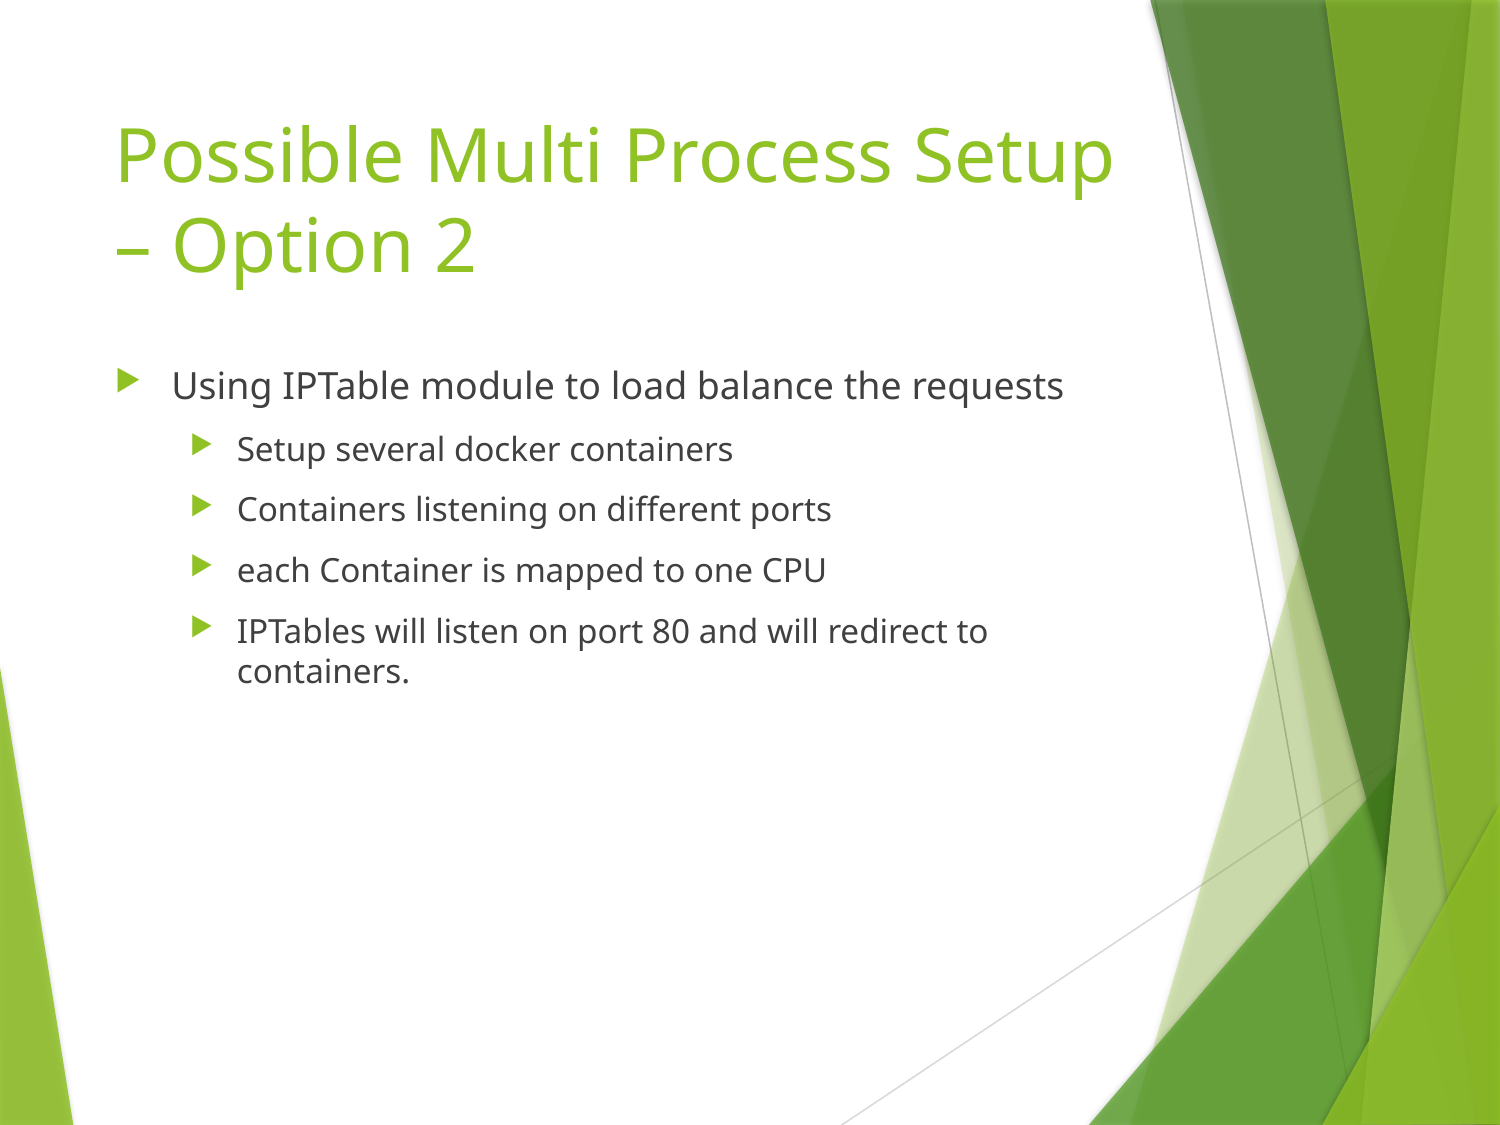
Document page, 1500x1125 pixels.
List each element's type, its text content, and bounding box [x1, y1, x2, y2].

title Possible Multi Process Setup – Option 2 [99, 99, 1142, 317]
list Using IPTable module to load balance the requests Setup several docker containers Containers listening on different ports each Container is mapped to one CPU IPTables will listen on port 80 and will redirect to containers. [99, 354, 1142, 992]
